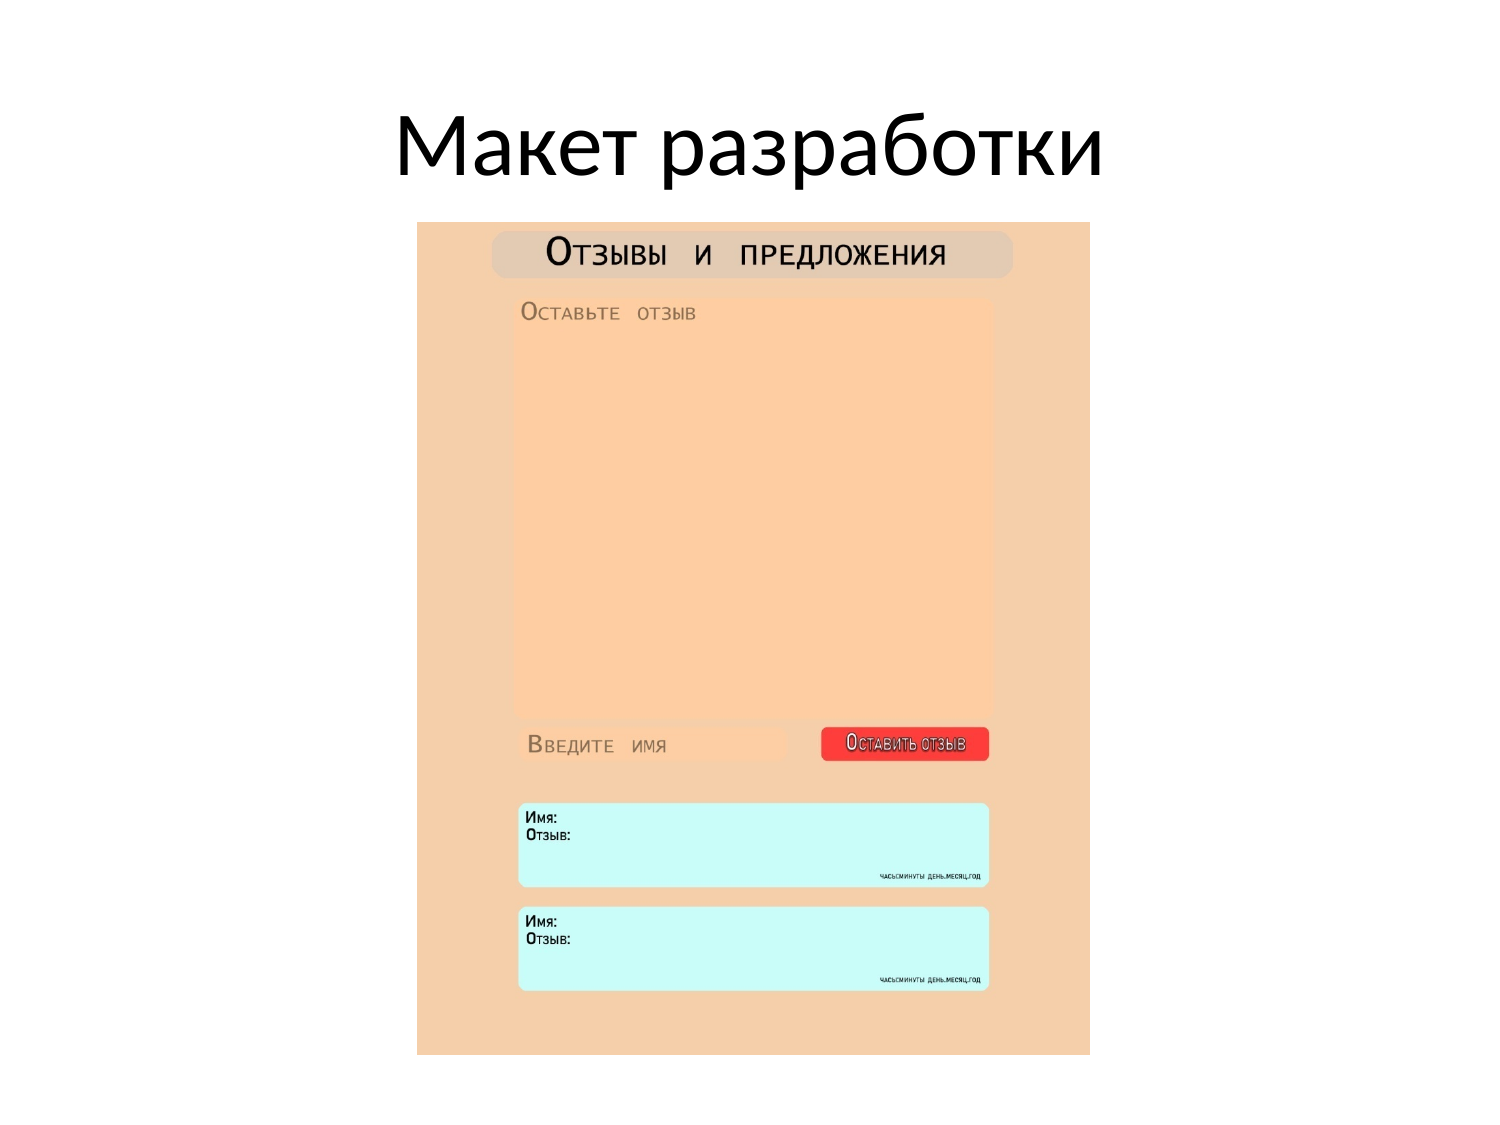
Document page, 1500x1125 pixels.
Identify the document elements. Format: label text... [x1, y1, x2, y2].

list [417, 222, 1091, 1055]
title Макет разработки [75, 45, 1425, 233]
